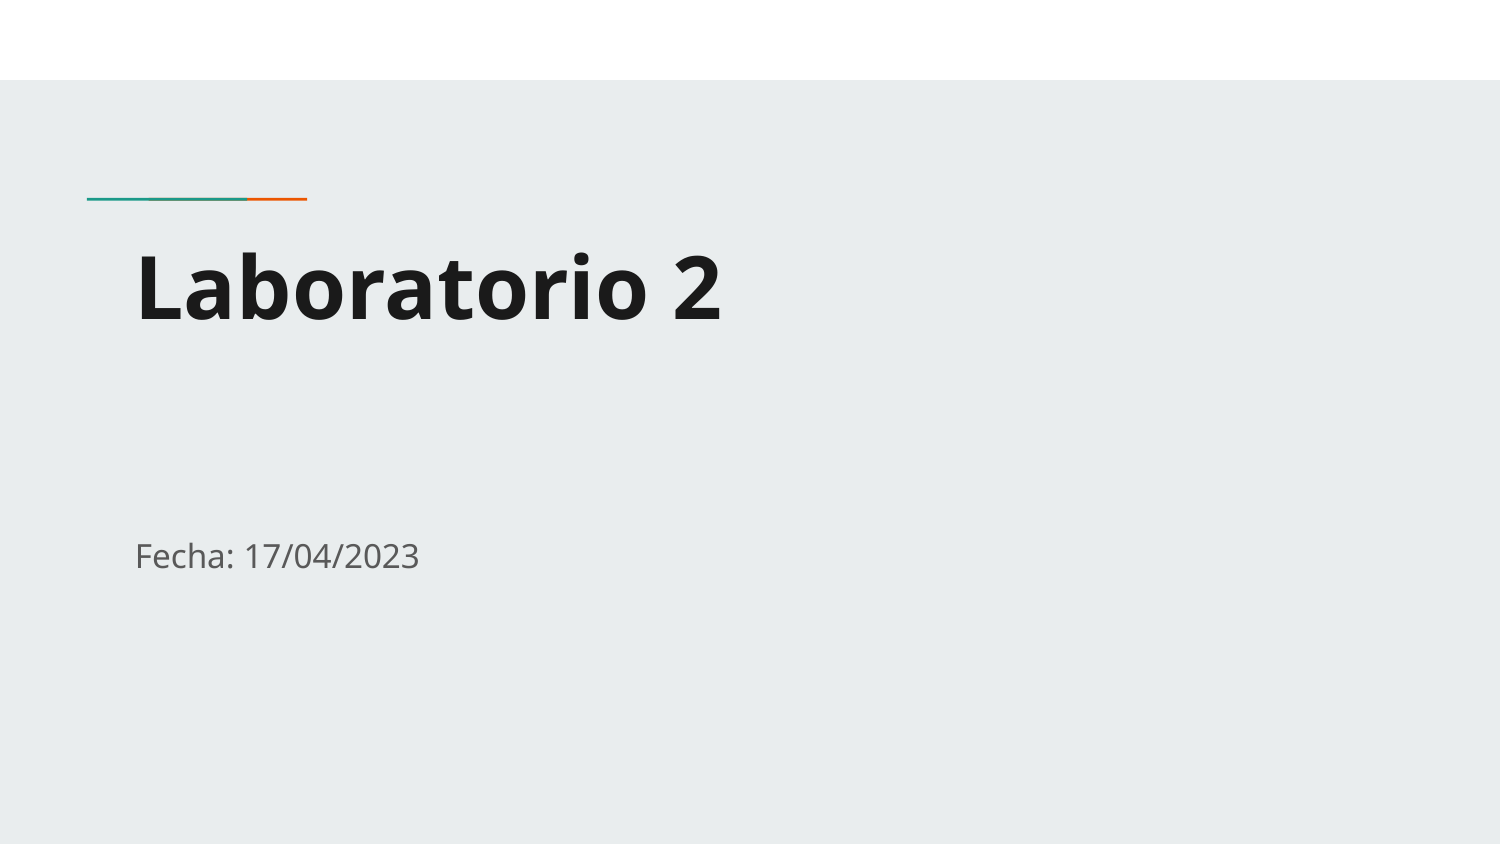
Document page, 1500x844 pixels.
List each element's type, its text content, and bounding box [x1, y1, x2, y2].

title Laboratorio 2 [119, 216, 1381, 490]
subtitle Fecha: 17/04/2023 [119, 520, 1381, 610]
